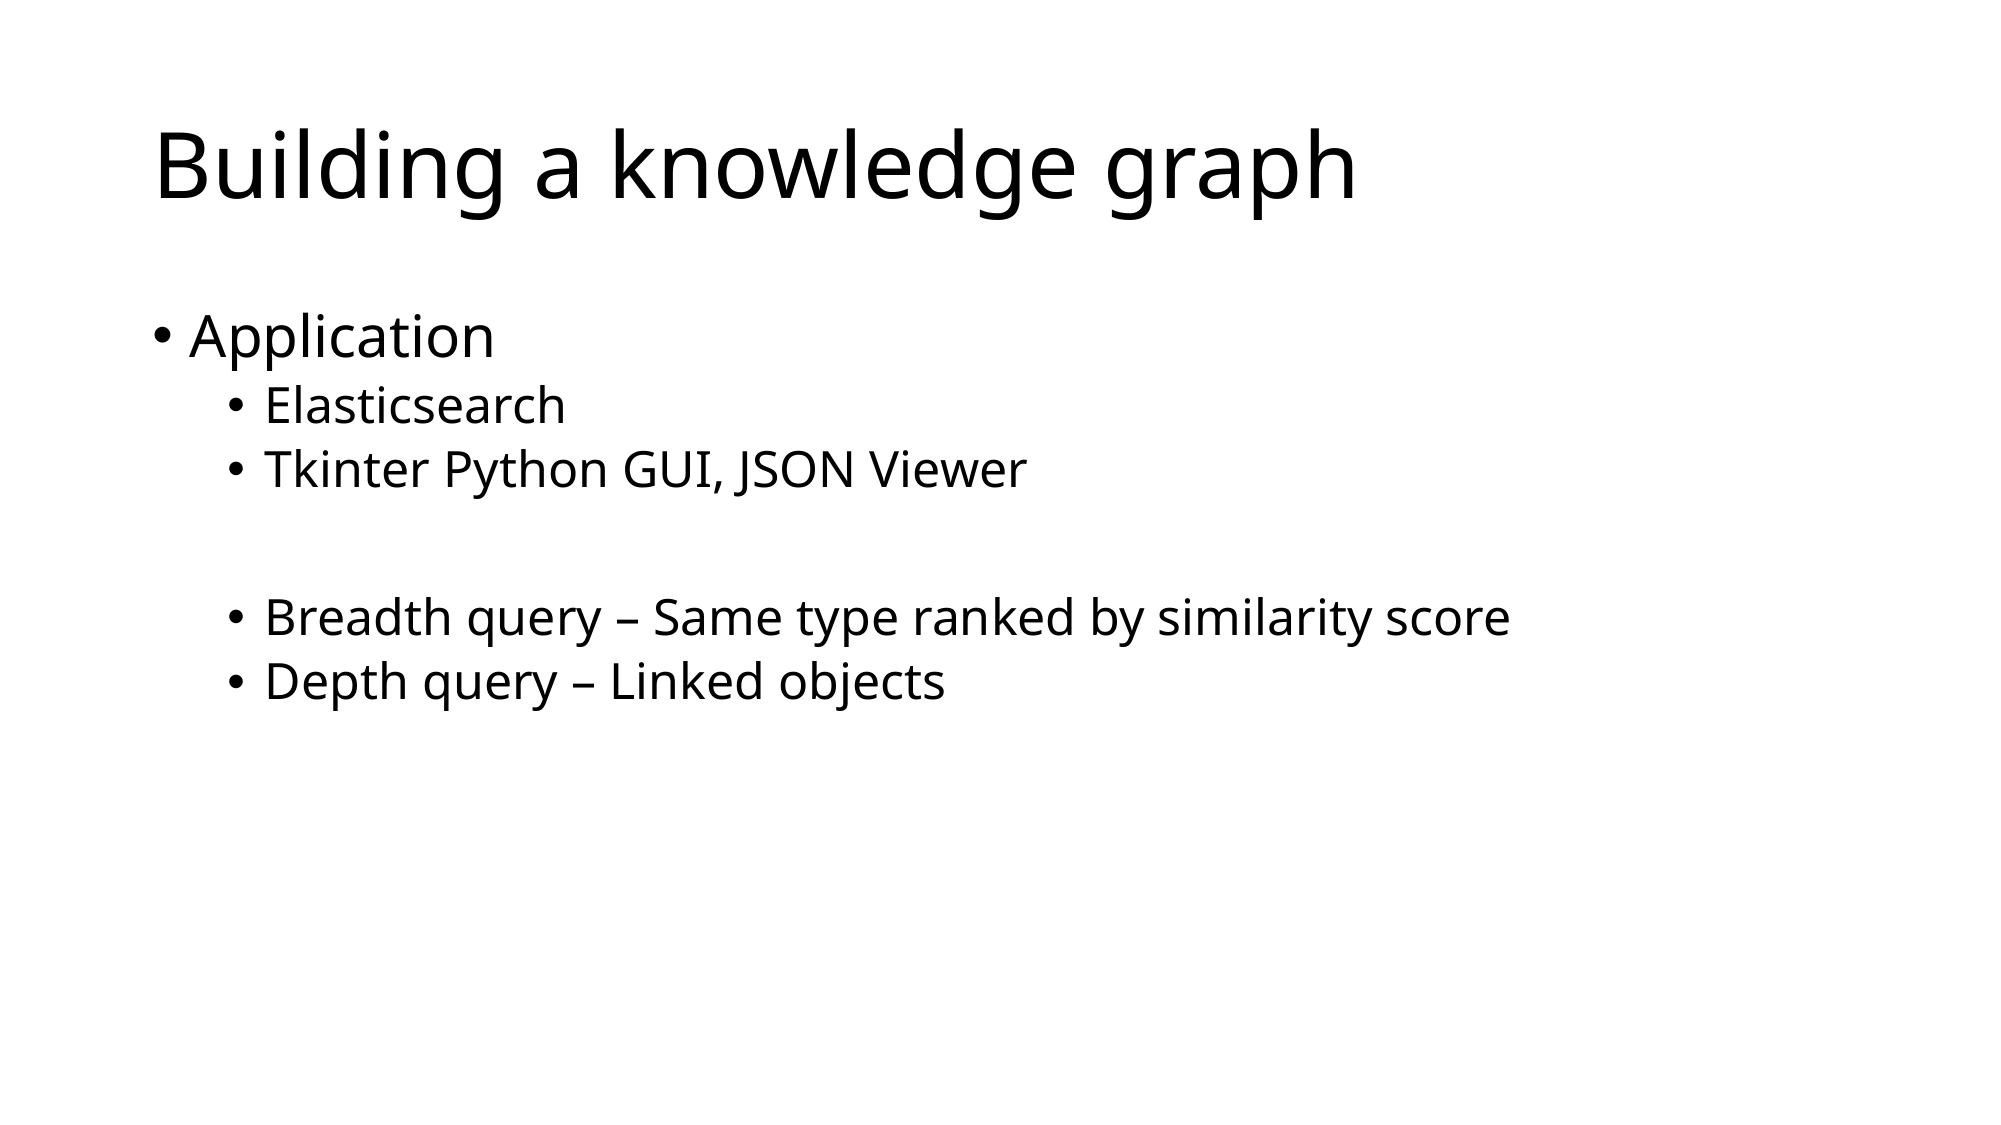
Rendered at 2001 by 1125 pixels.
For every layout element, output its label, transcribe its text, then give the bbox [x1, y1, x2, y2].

list Application Elasticsearch Tkinter Python GUI, JSON Viewer Breadth query – Same type ranked by similarity score Depth query – Linked objects [137, 299, 1863, 1014]
title Building a knowledge graph [137, 59, 1863, 278]
